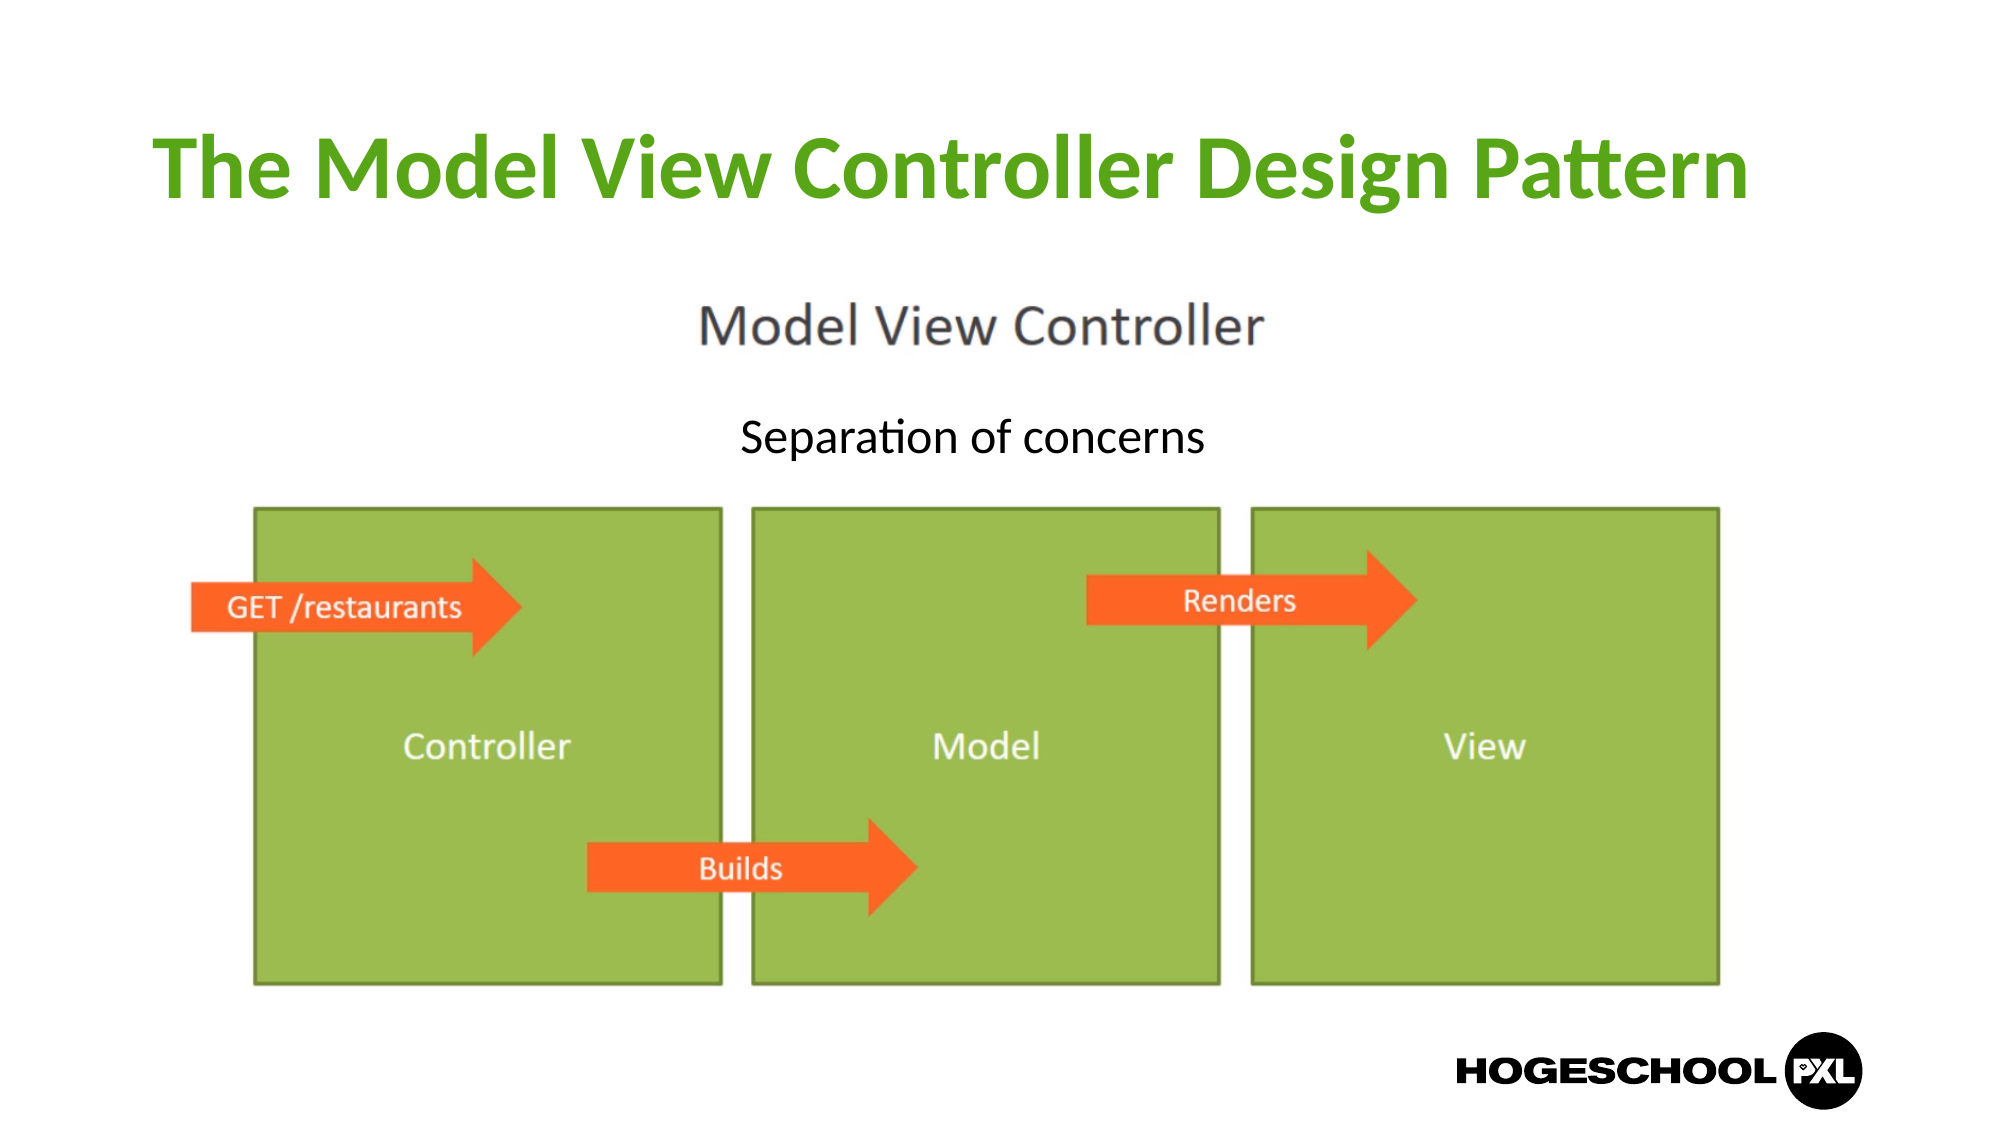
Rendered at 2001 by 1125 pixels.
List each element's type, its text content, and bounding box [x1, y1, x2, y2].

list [178, 233, 1768, 1046]
title The Model View Controller Design Pattern [137, 59, 1863, 278]
